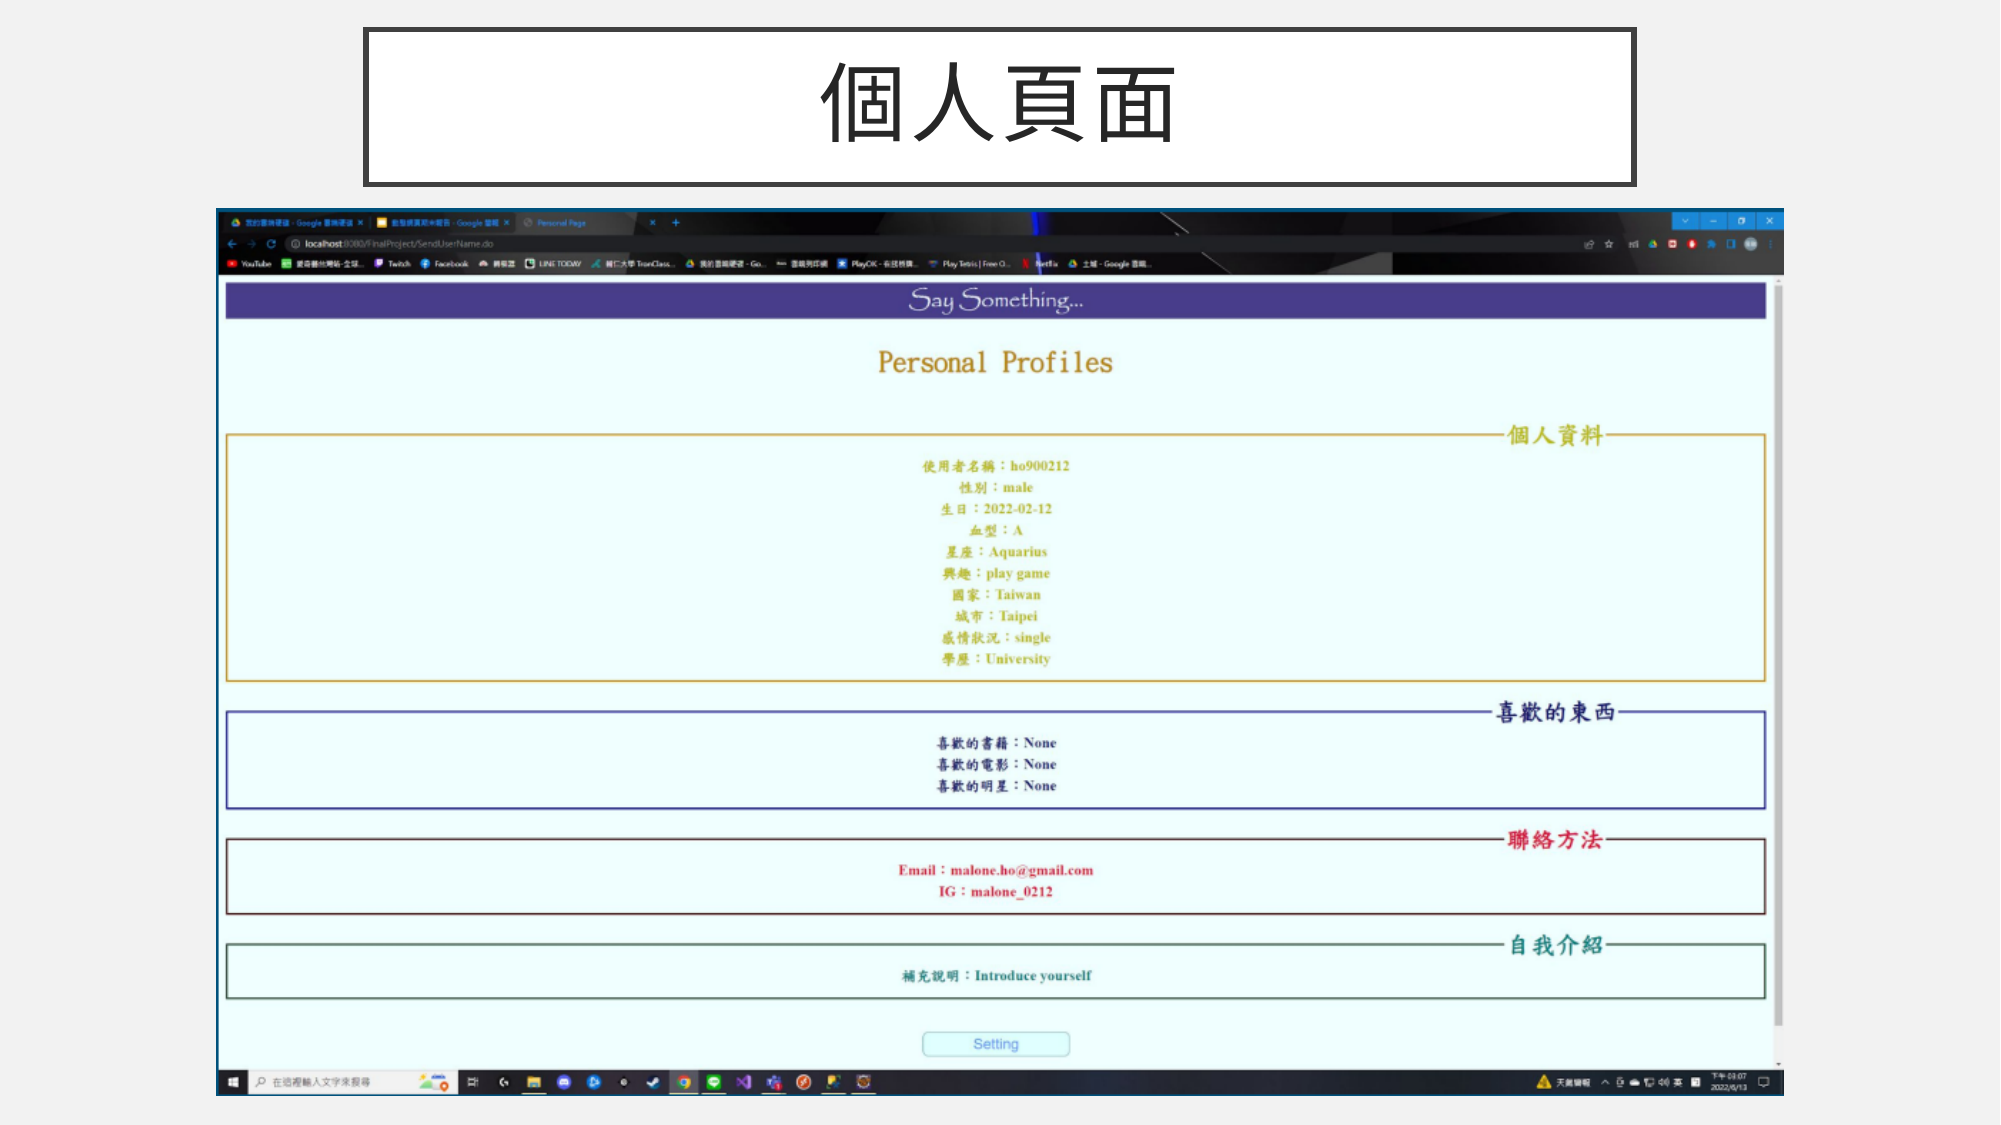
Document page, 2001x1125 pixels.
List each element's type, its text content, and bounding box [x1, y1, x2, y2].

picture [219, 212, 1784, 1094]
title 個人頁面 [363, 27, 1637, 187]
